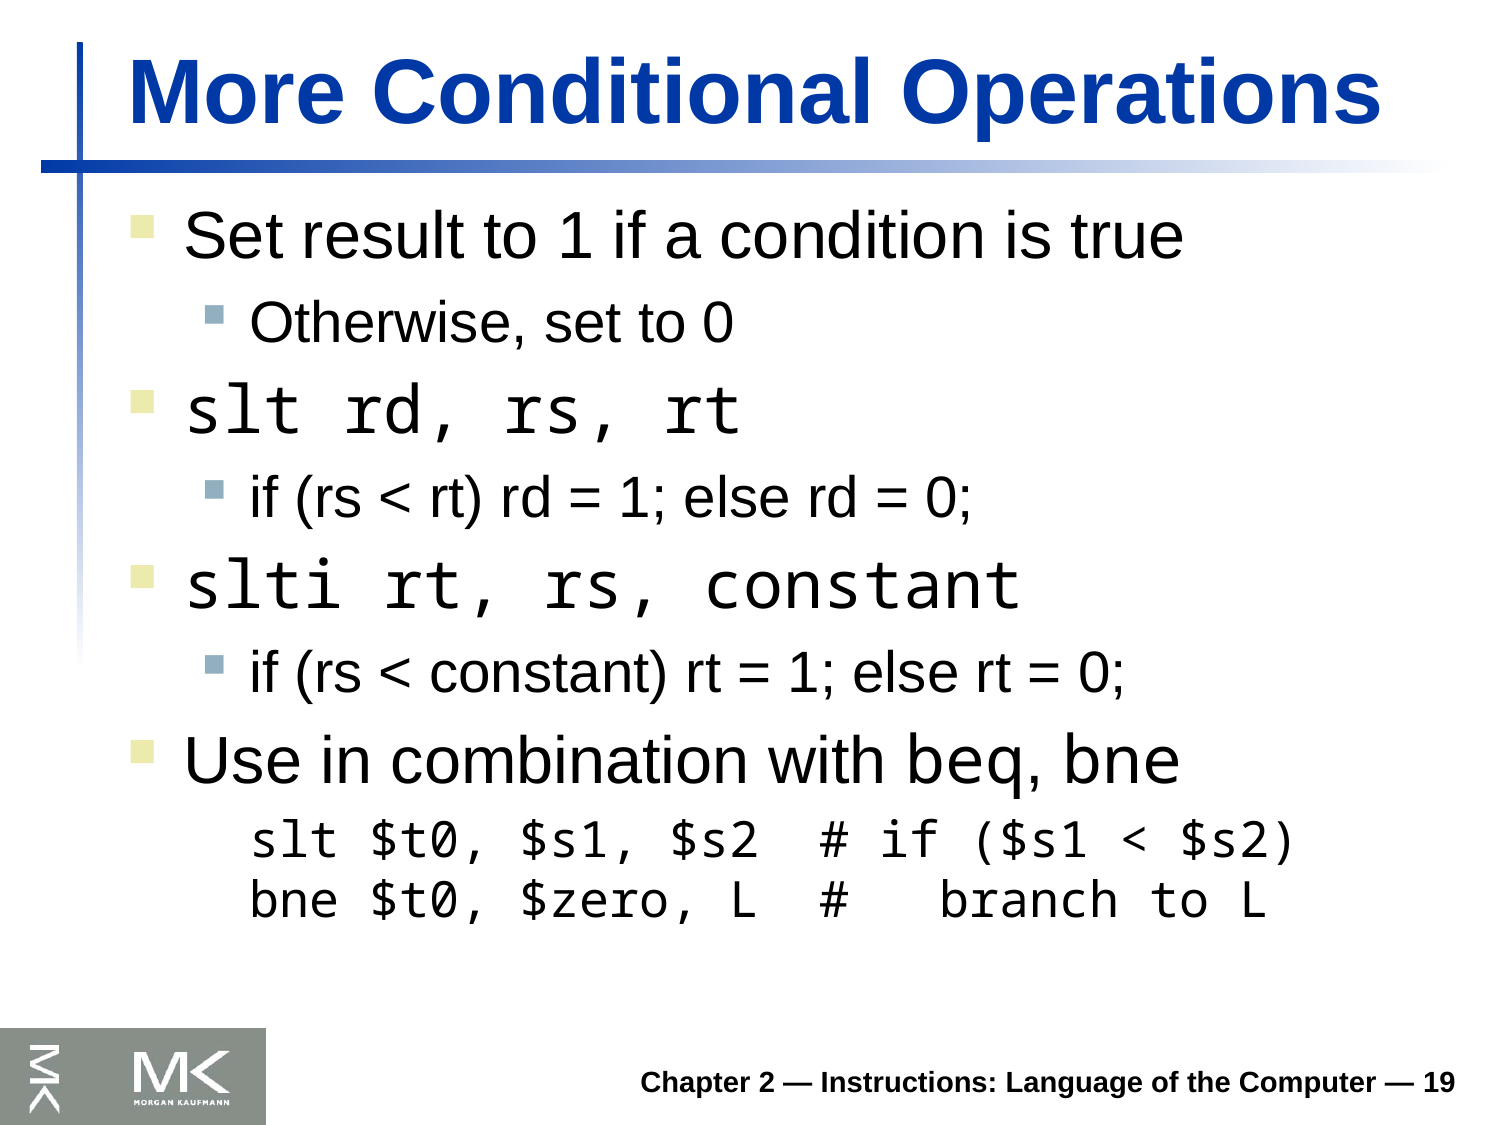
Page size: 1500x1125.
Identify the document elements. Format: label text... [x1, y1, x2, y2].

footer Chapter 2 — Instructions: Language of the Computer — 19 [277, 1046, 1471, 1106]
picture [0, 1028, 266, 1125]
title More Conditional Operations [112, 23, 1468, 149]
list Set result to 1 if a condition is true Otherwise, set to 0 slt rd, rs, rt if (rs < rt) rd = 1; else rd = 0; slti rt, rs, constant if (rs < constant) rt = 1; else rt = 0; Use in combination with beq, bne slt $t0, $s1, $s2 # if ($s1 < $s2) bne $t0, $zero, L # branch to L [112, 184, 1469, 1024]
